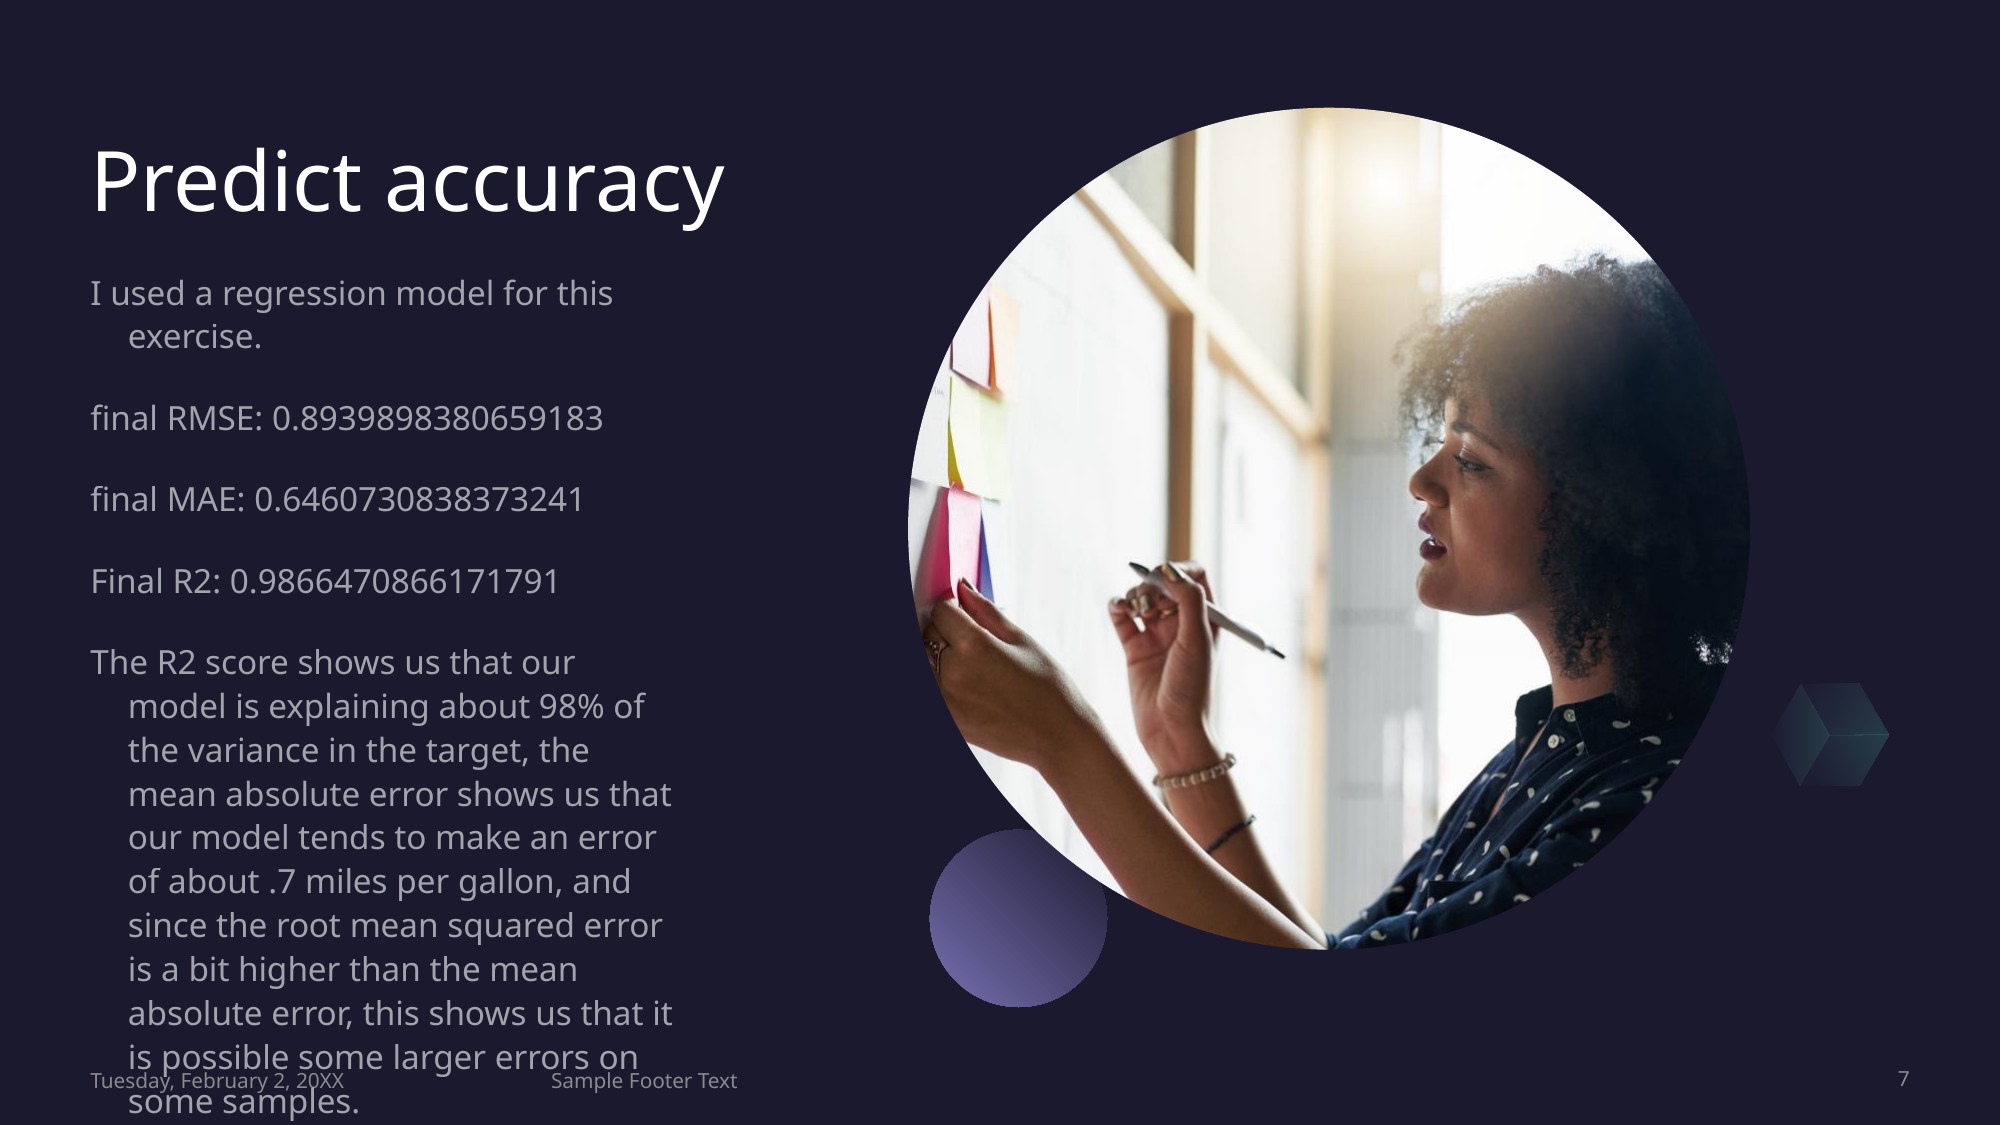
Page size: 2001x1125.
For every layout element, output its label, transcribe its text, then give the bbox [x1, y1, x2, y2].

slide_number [90, 1067, 522, 1093]
picture [908, 107, 1751, 950]
list I used a regression model for this exercise. final RMSE: 0.8939898380659183 final MAE: 0.6460730838373241 Final R2: 0.9866470866171791 The R2 score shows us that our model is explaining about 98% of the variance in the target, the mean absolute error shows us that our model tends to make an error of about .7 miles per gallon, and since the root mean squared error is a bit higher than the mean absolute error, this shows us that it is possible some larger errors on some samples. [90, 267, 676, 1058]
footer Sample Footer Text [551, 1067, 1598, 1093]
title Predict accuracy [90, 90, 804, 230]
slide_number 7 [1632, 1067, 1910, 1093]
